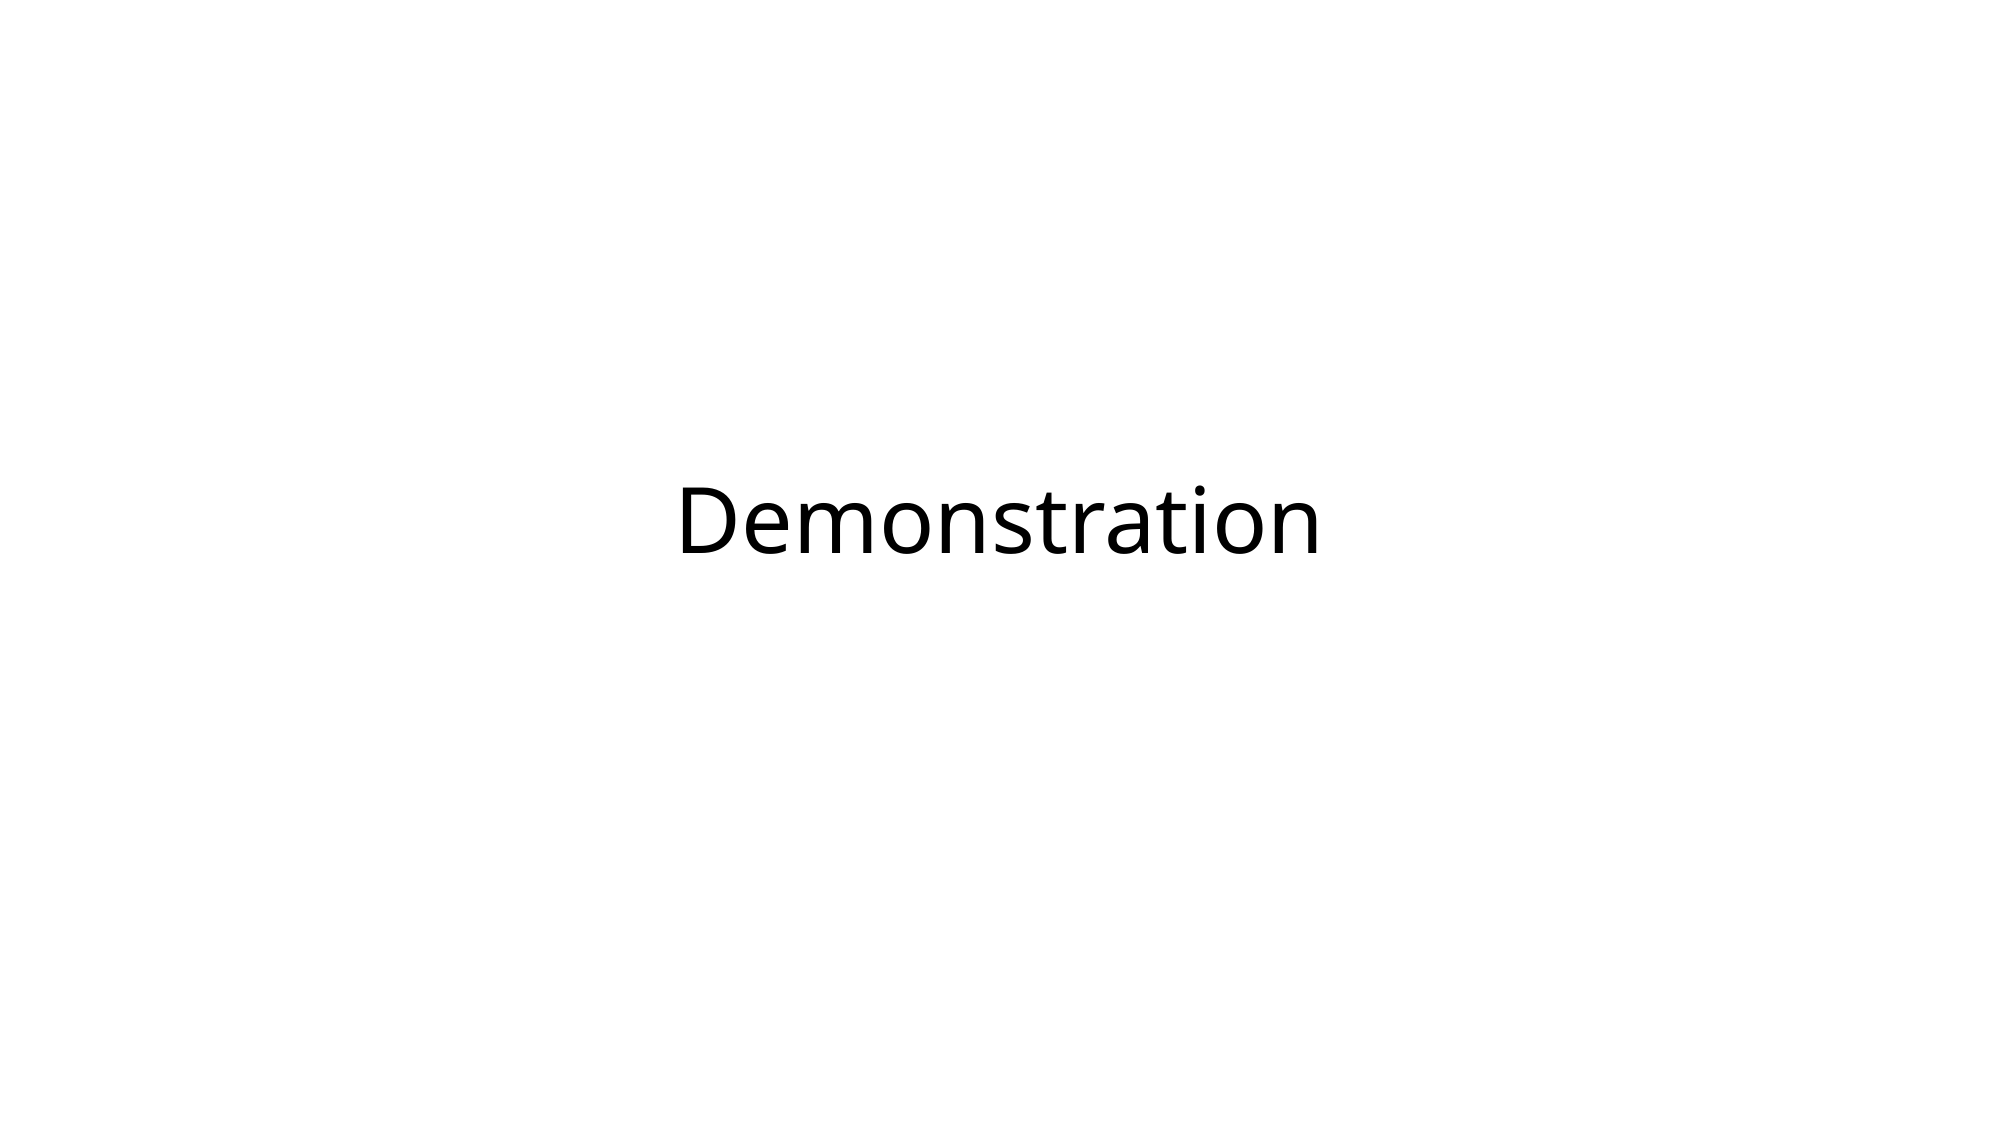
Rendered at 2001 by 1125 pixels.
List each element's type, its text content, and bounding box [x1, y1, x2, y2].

title Demonstration [137, 414, 1863, 633]
